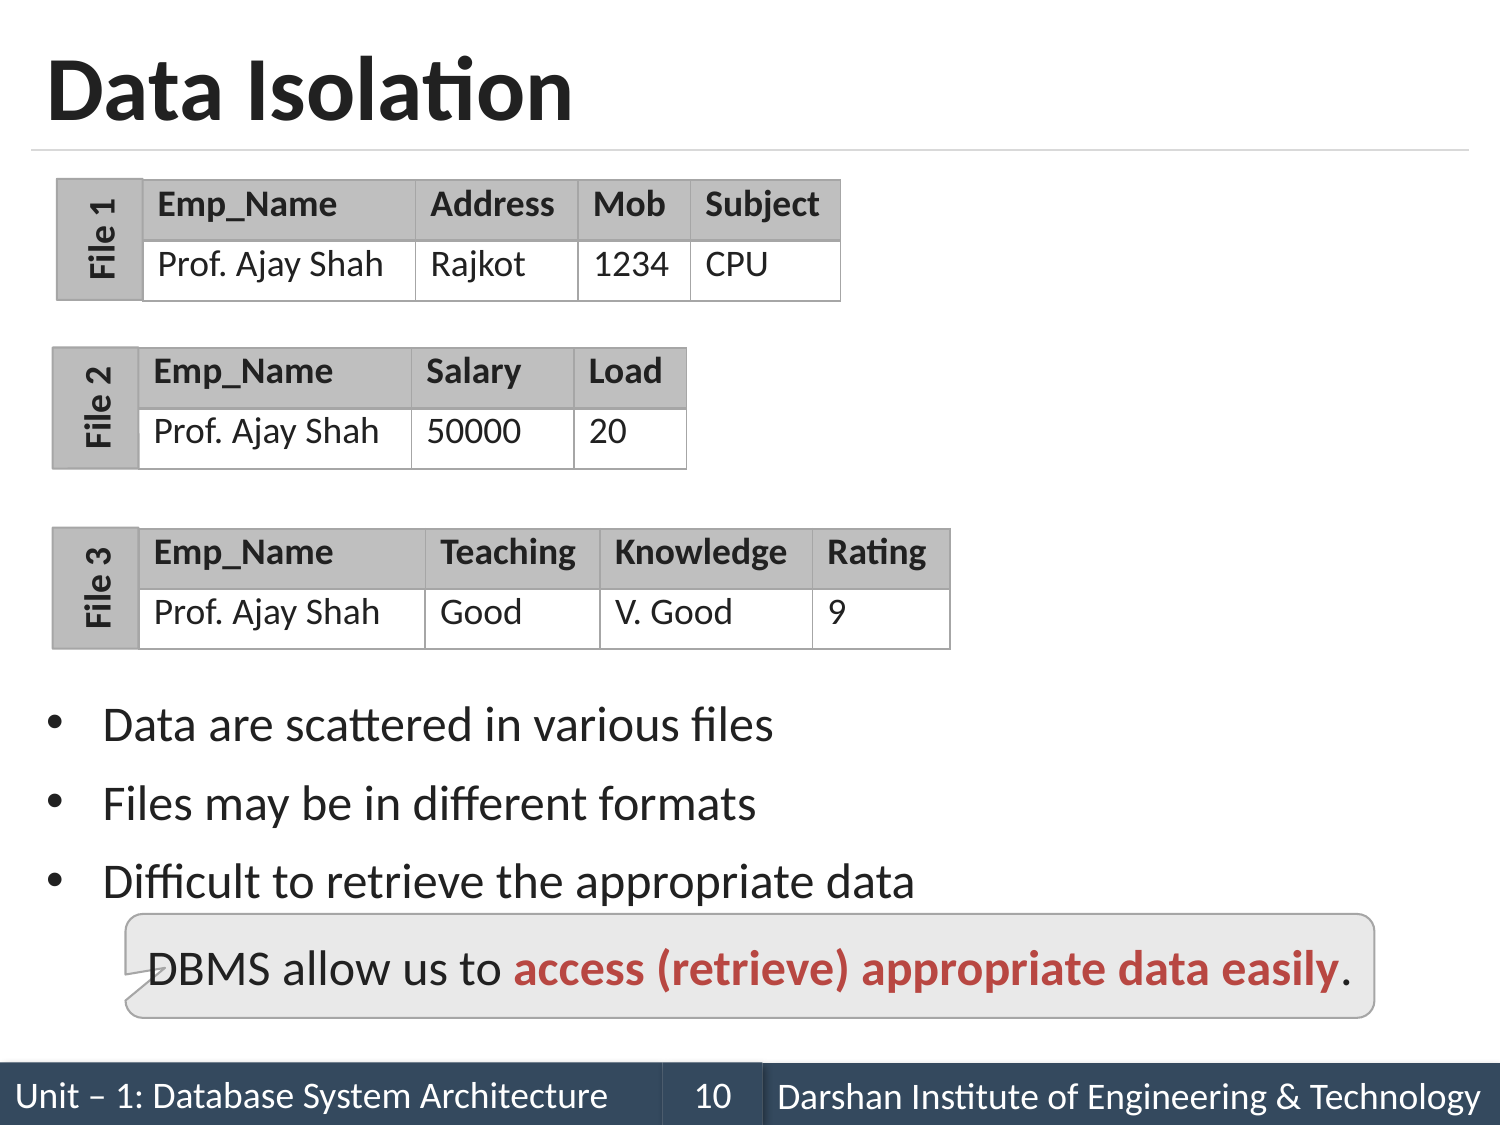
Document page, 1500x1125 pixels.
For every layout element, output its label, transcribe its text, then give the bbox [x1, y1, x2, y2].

text_box File 3 [50, 525, 141, 651]
table_header Address [416, 181, 577, 239]
table_header Emp_Name [145, 181, 415, 239]
table_header Teaching [426, 530, 599, 588]
table_header Prof. Ajay Shah [141, 589, 424, 648]
table_header 50000 [412, 409, 573, 468]
text_box File 1 [54, 176, 145, 302]
table_header Rating [813, 530, 949, 588]
text_box DBMS allow us to access (retrieve) appropriate data easily. [123, 911, 1377, 1020]
table_header Salary [412, 349, 573, 407]
table_header 1234 [579, 241, 690, 300]
table_header Prof. Ajay Shah [145, 241, 415, 300]
table_header 20 [575, 409, 686, 468]
table_header Load [575, 349, 686, 407]
table_header Mob [579, 181, 690, 239]
table_header Emp_Name [141, 530, 425, 588]
table_header Rajkot [416, 241, 577, 300]
table_header V. Good [601, 589, 812, 648]
title Data Isolation [31, 17, 1469, 150]
table_header Knowledge [601, 530, 812, 588]
text_box File 2 [50, 345, 141, 471]
table_header Subject [691, 181, 840, 239]
table_header Prof. Ajay Shah [141, 409, 411, 468]
table_header Emp_Name [141, 349, 411, 407]
table_header Good [426, 589, 599, 648]
table_header 9 [813, 589, 949, 648]
table_header CPU [691, 241, 840, 300]
list Data are scattered in various files Files may be in different formats Difficult to retrieve the appropriate data [31, 162, 1469, 1038]
